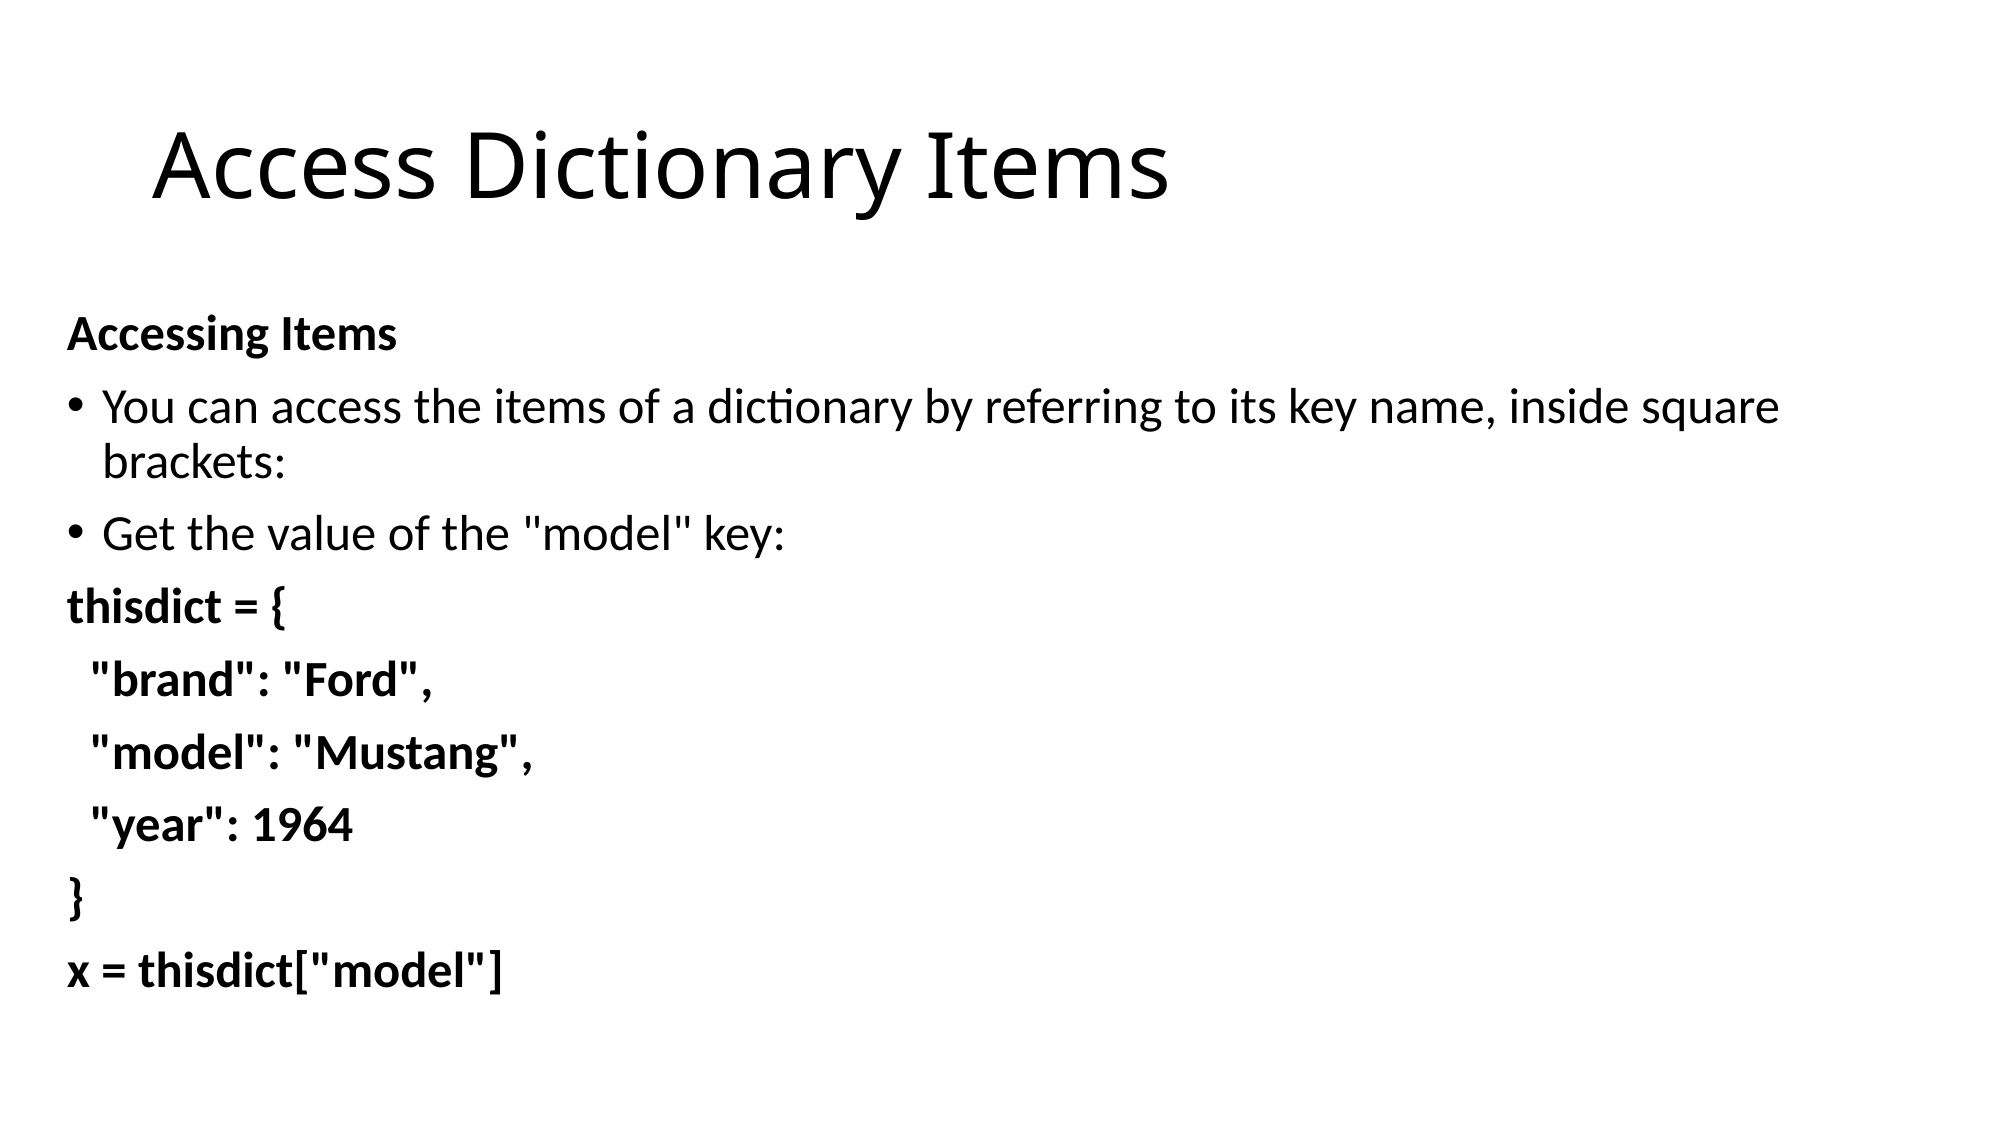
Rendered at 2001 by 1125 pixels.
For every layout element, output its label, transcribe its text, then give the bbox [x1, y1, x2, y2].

list Accessing Items You can access the items of a dictionary by referring to its key name, inside square brackets: Get the value of the "model" key: thisdict = { "brand": "Ford", "model": "Mustang", "year": 1964 } x = thisdict["model"] [51, 299, 1863, 1014]
title Access Dictionary Items [137, 59, 1863, 278]
